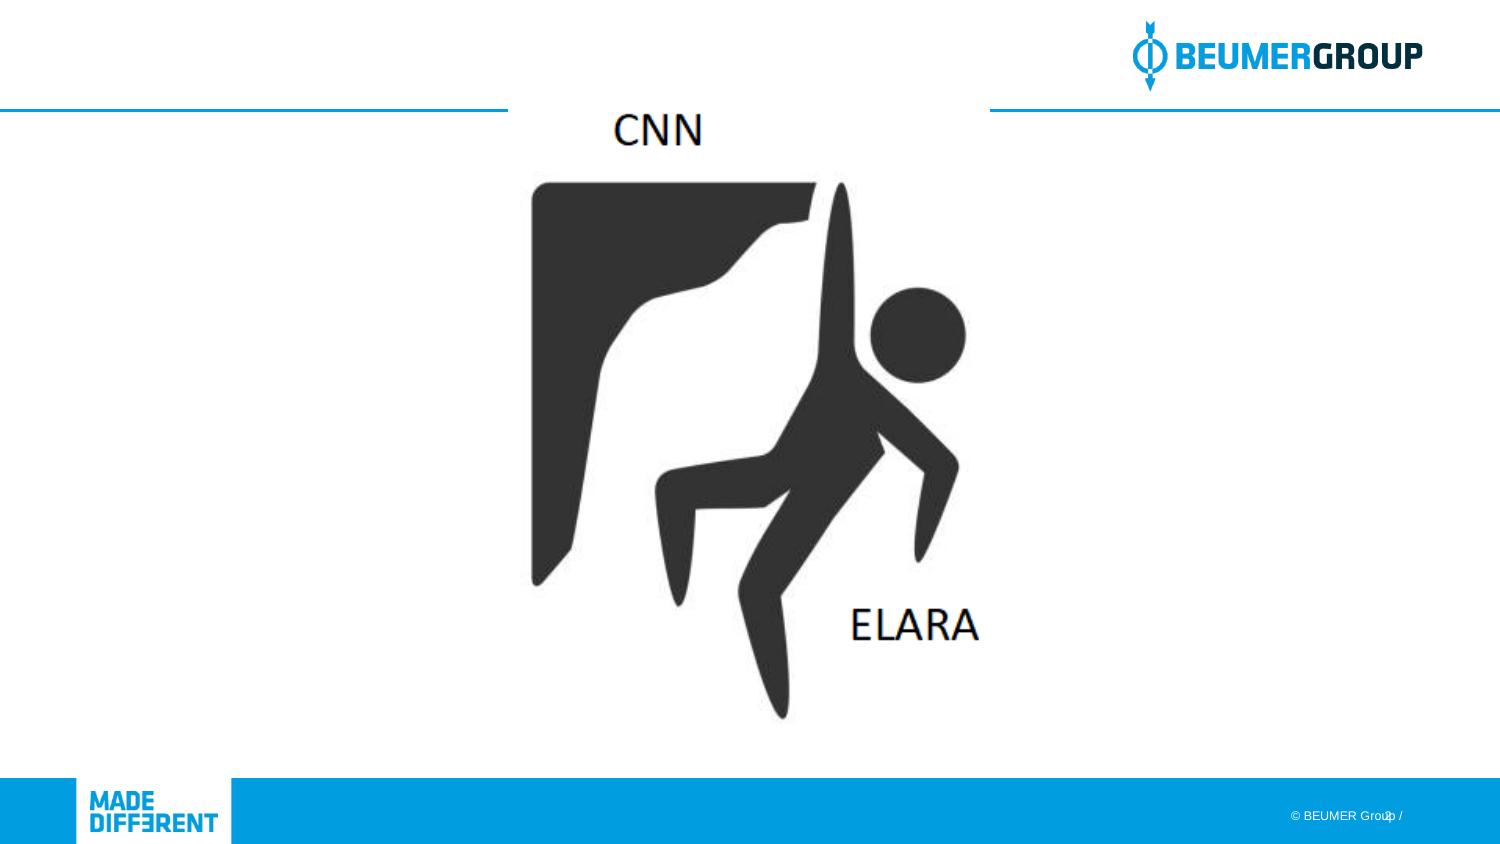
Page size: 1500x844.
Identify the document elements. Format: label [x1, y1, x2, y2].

picture [95, 818, 99, 829]
picture [90, 791, 218, 832]
picture [213, 818, 218, 832]
picture [96, 791, 103, 801]
picture [131, 795, 135, 806]
picture [1127, 17, 1424, 95]
picture [508, 94, 990, 750]
